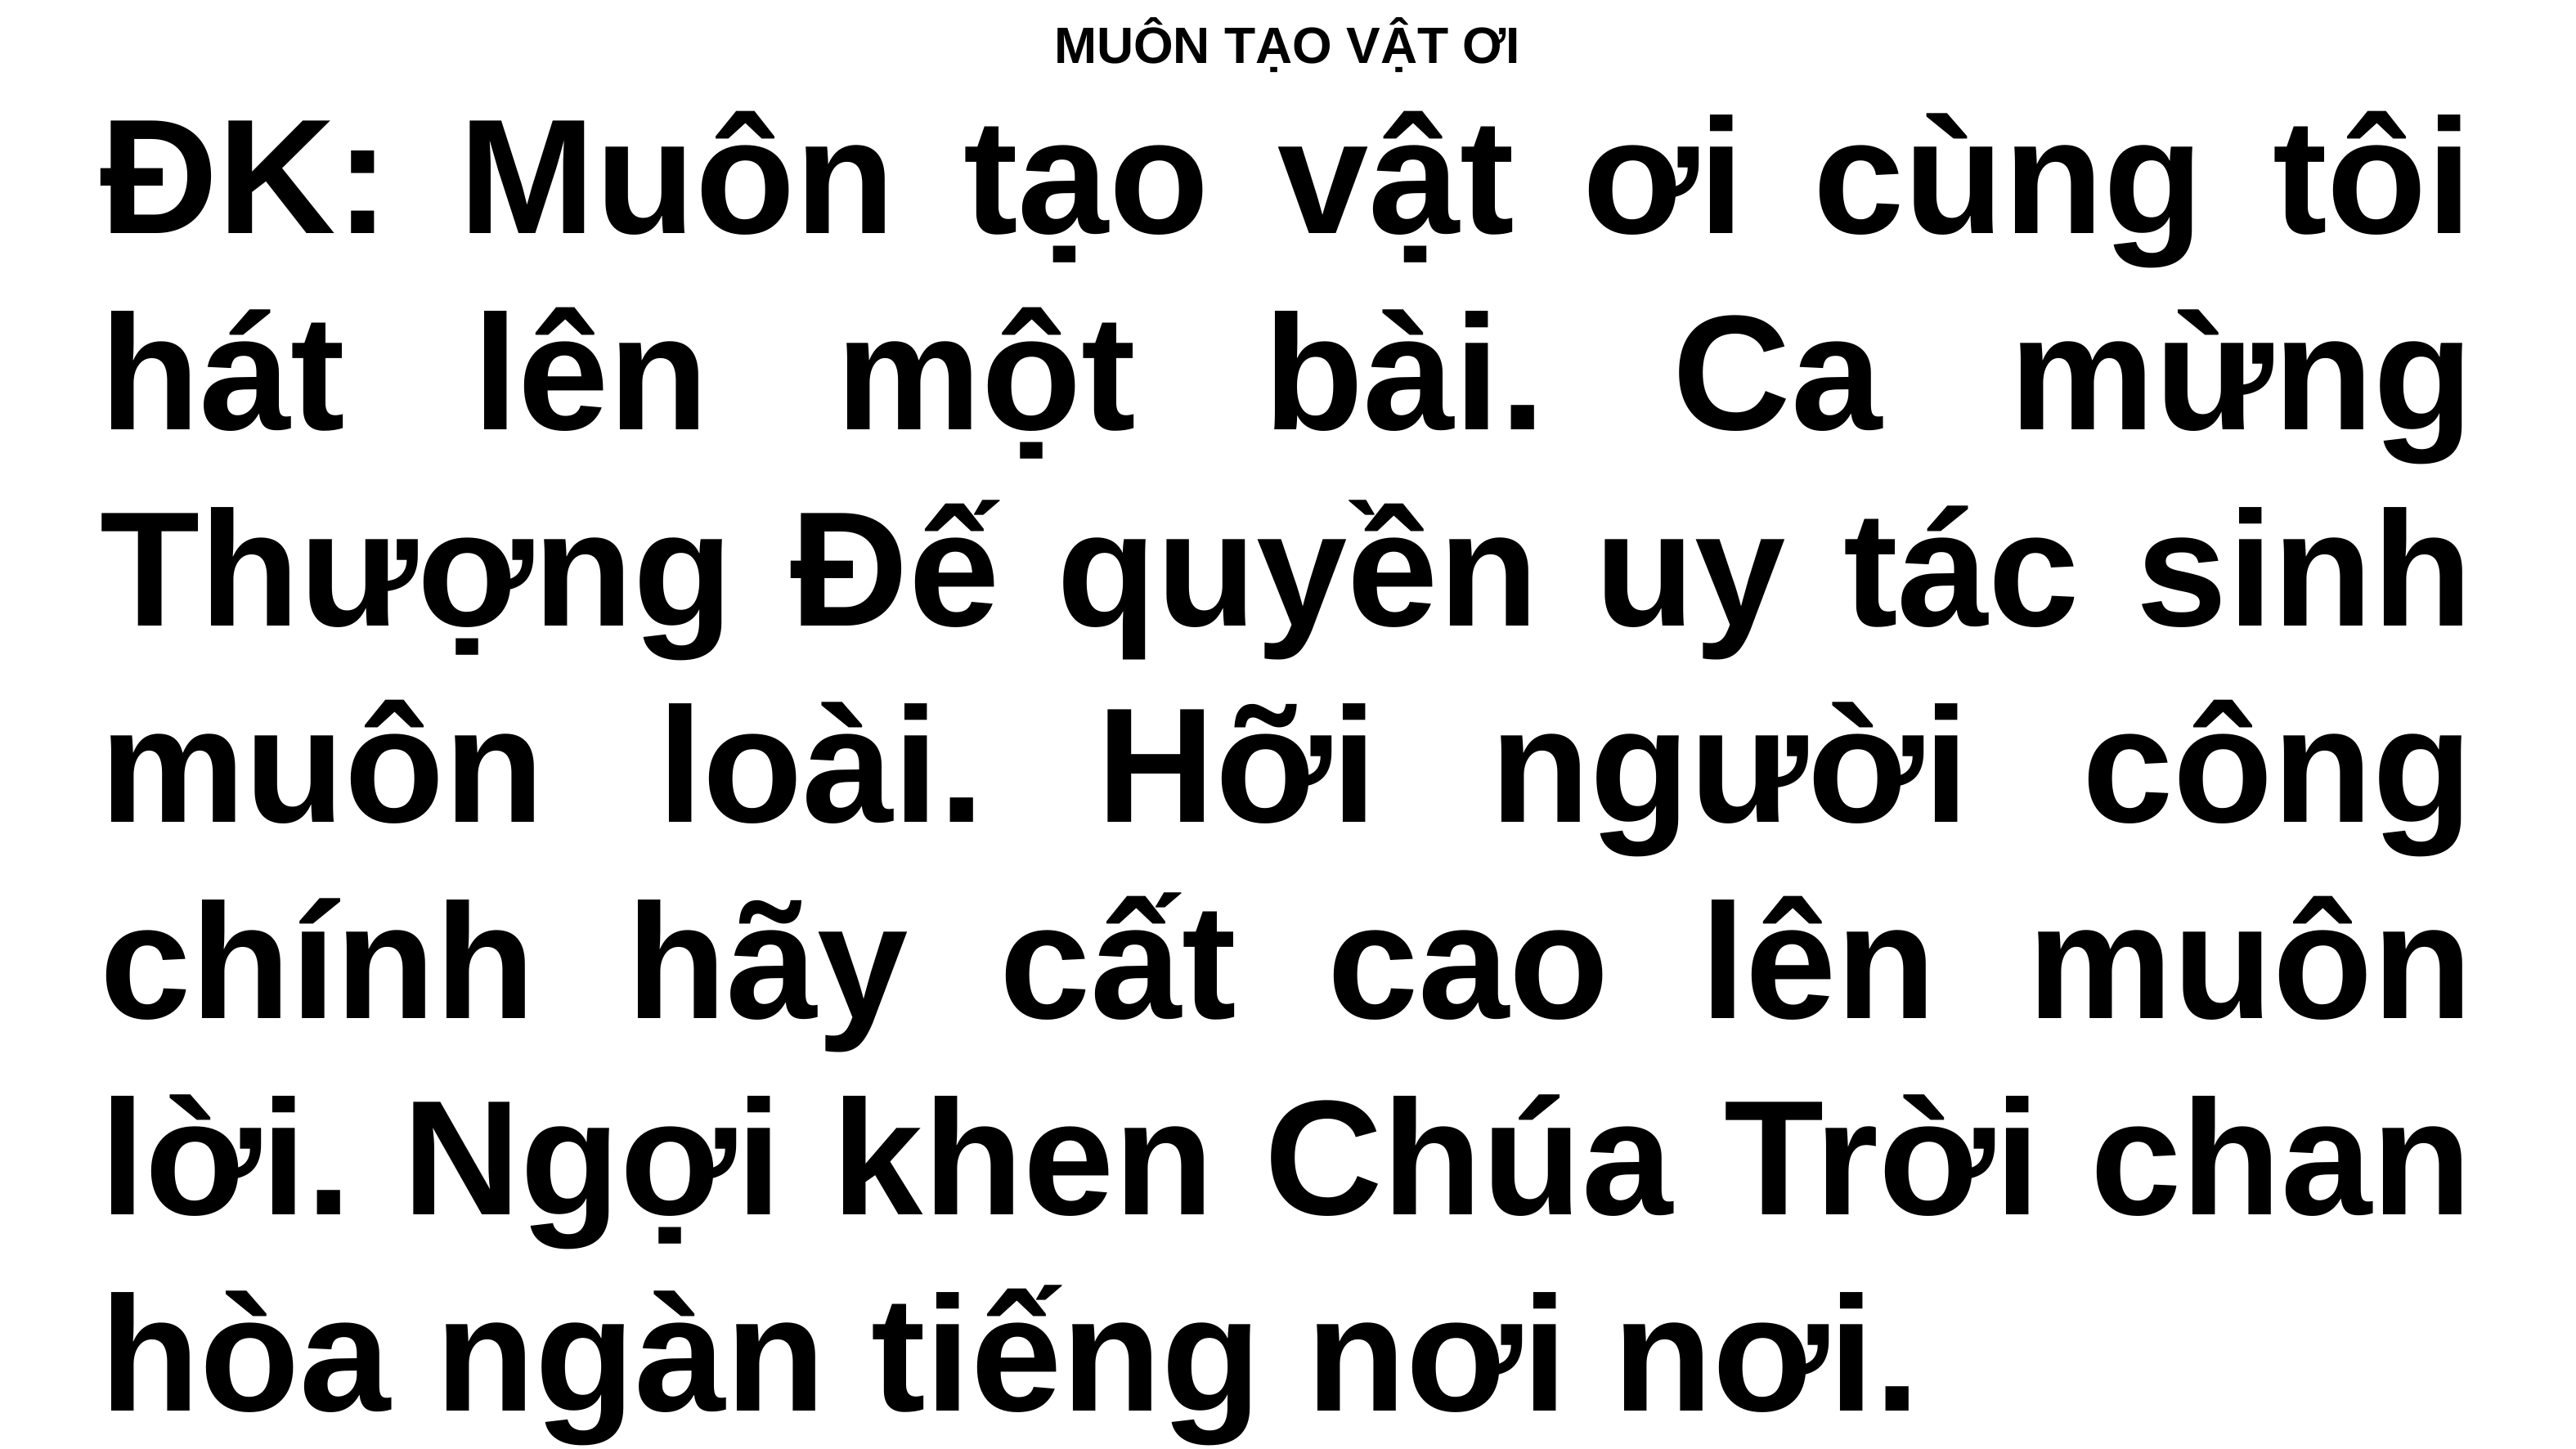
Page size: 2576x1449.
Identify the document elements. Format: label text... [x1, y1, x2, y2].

list ĐK: Muôn tạo vật ơi cùng tôi hát lên một bài. Ca mừng Thượng Đế quyền uy tác sinh muôn loài. Hỡi người công chính hãy cất cao lên muôn lời. Ngợi khen Chúa Trời chan hòa ngàn tiếng nơi nơi. [80, 60, 2496, 1407]
title MUÔN TẠO VẬT ƠI [382, 0, 2193, 60]
